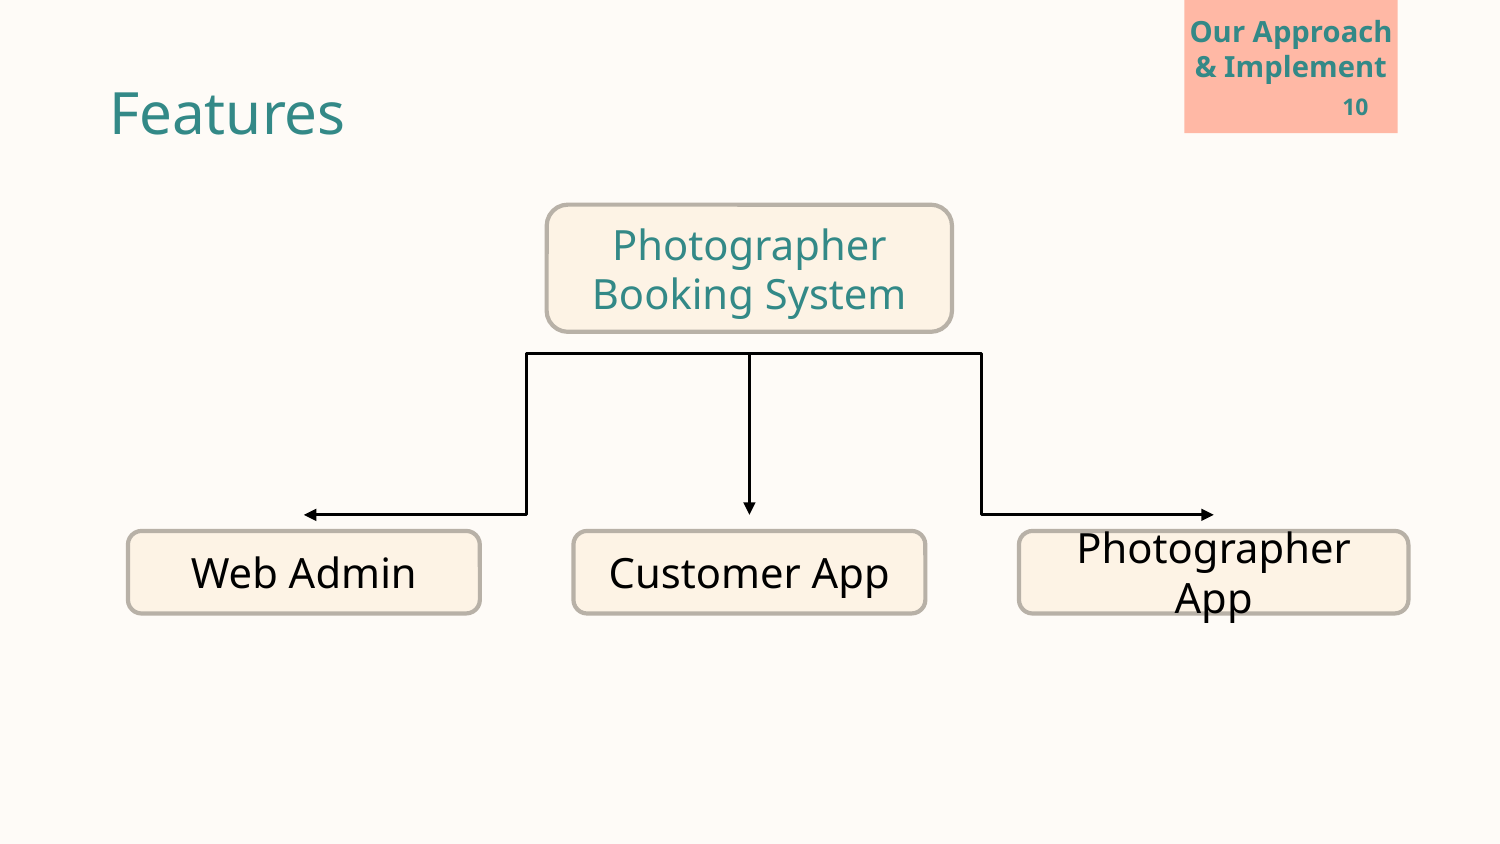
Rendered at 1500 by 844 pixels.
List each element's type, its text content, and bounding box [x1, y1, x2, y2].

text_box Photographer Booking System [546, 204, 953, 332]
slide_number ‹#› [1293, 99, 1384, 143]
text_box Web Admin [127, 530, 480, 614]
text_box Photographer App [1018, 530, 1409, 614]
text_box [303, 353, 748, 515]
text_box Customer App [573, 530, 926, 614]
title Our Approach & Implement [1174, 19, 1408, 99]
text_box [750, 353, 1214, 515]
text_box Features [94, 68, 514, 154]
